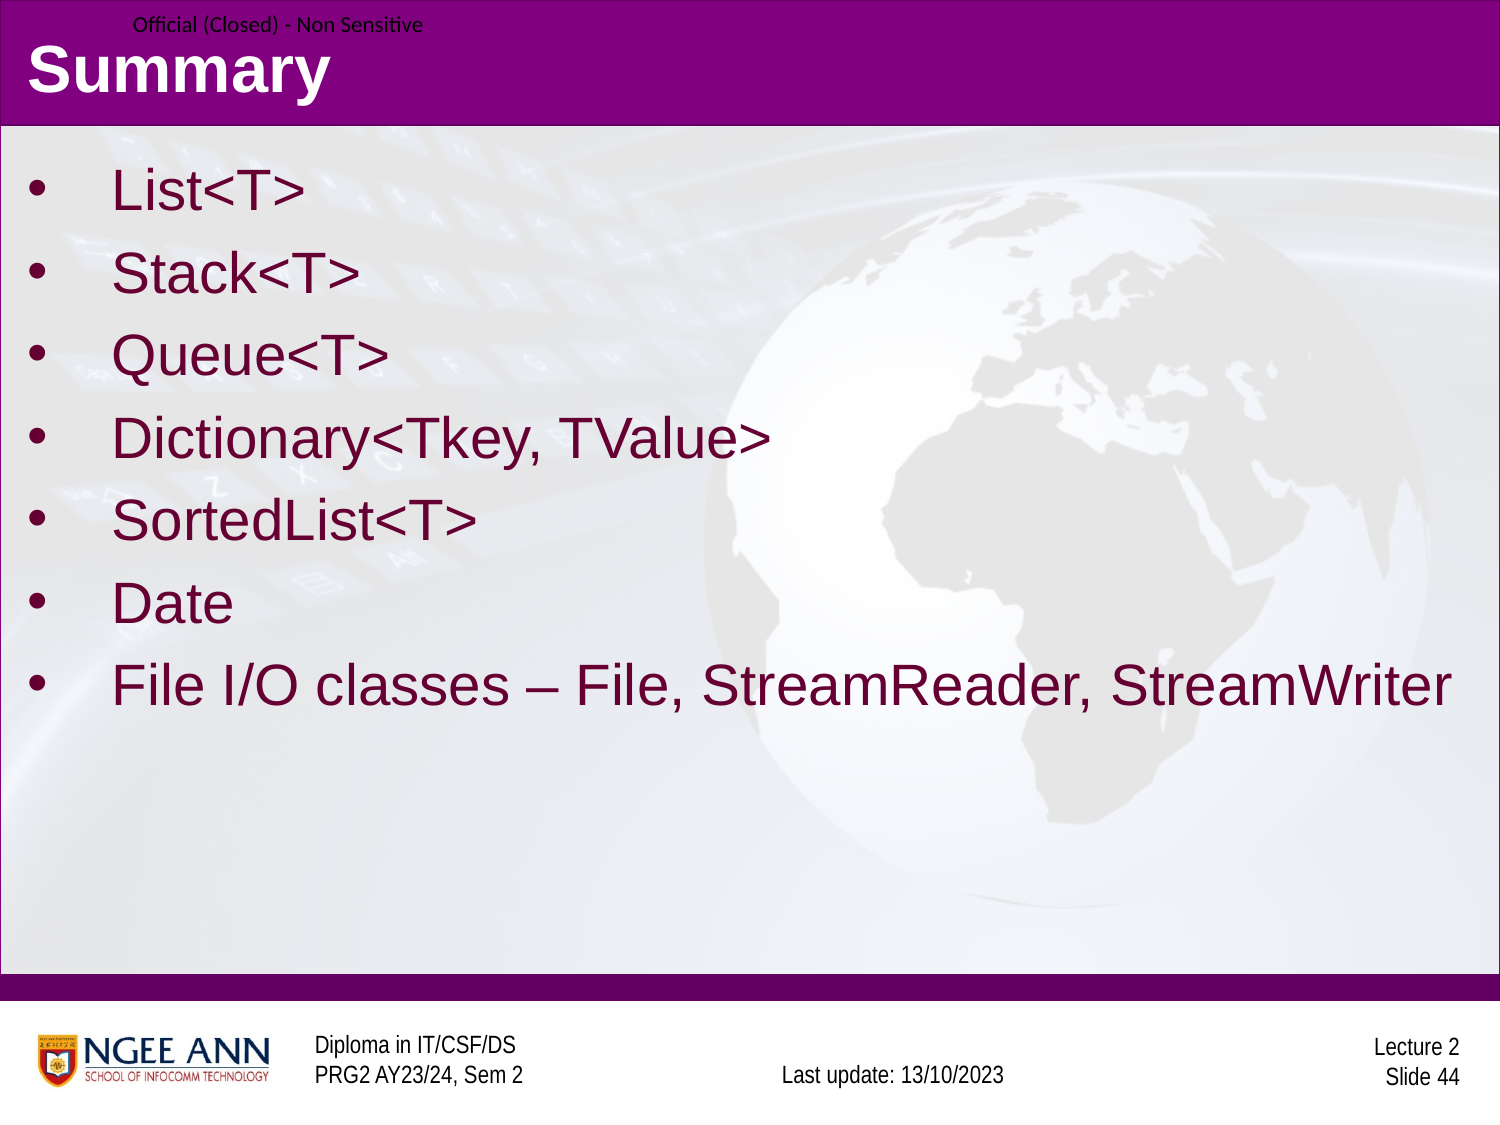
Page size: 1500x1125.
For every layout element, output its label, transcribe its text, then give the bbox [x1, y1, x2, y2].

picture [12, 1012, 294, 1109]
title Summary [12, 19, 1488, 113]
list List<T> Stack<T> Queue<T> Dictionary<Tkey, TValue> SortedList<T> Date File I/O classes – File, StreamReader, StreamWriter [12, 144, 1488, 963]
